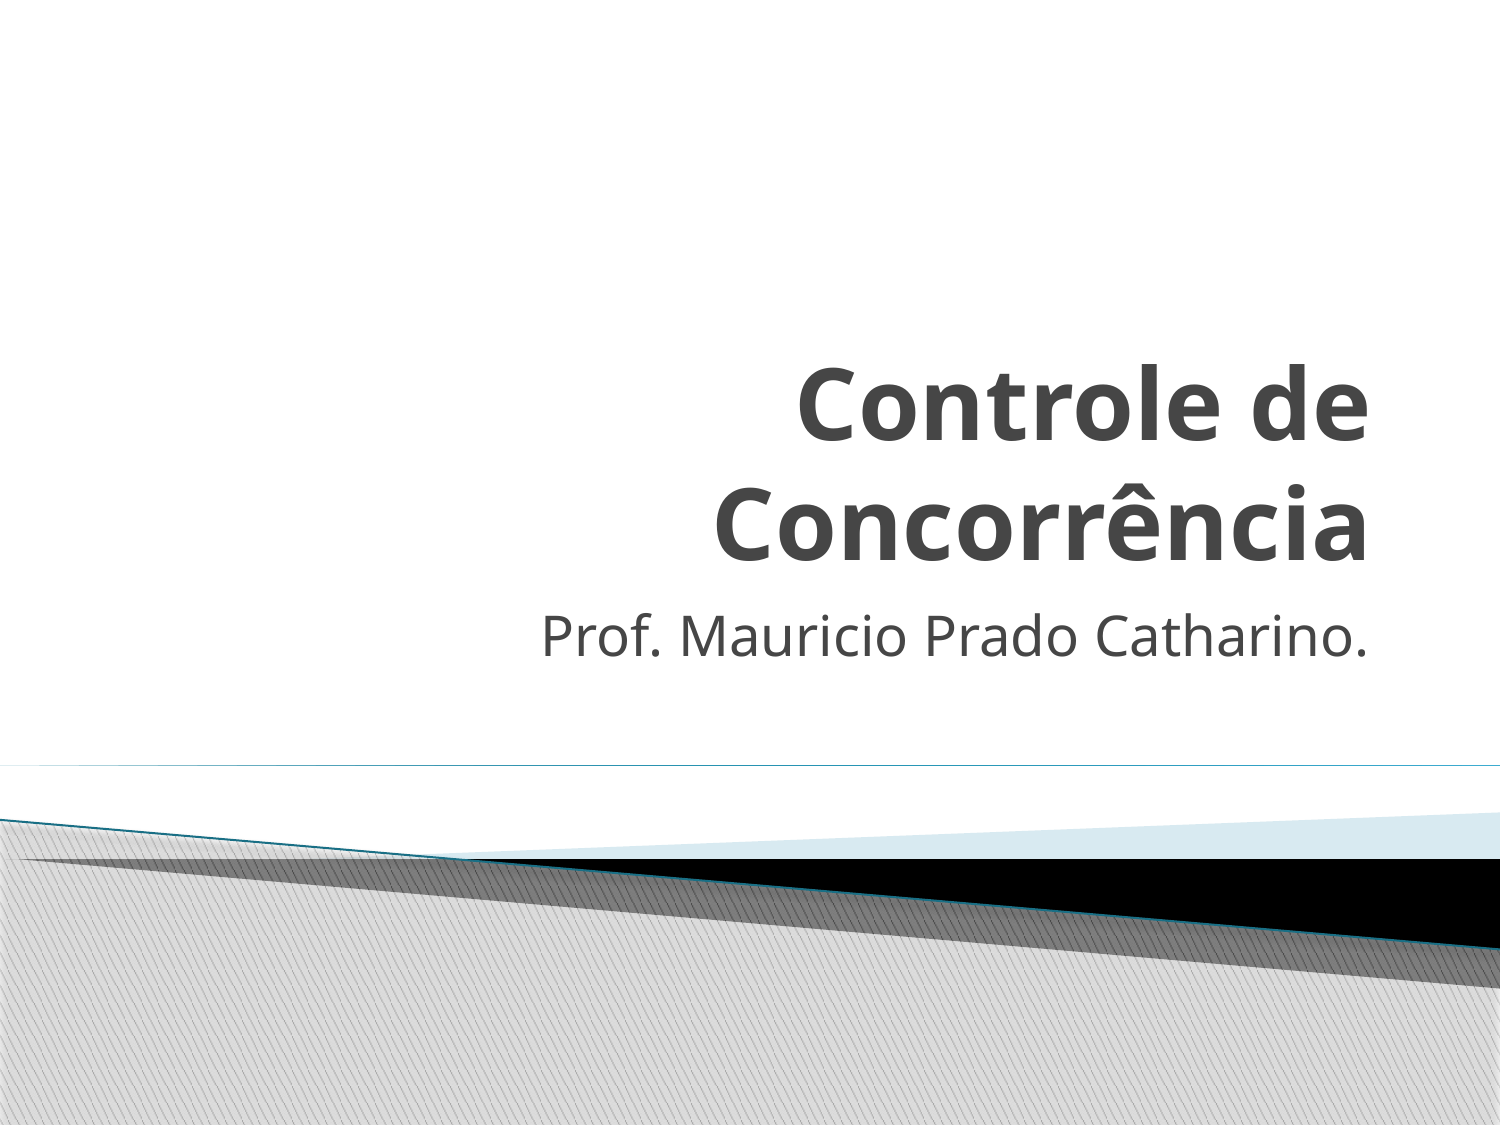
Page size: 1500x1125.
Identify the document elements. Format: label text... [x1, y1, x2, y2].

picture [5, 859, 1500, 989]
subtitle Prof. Mauricio Prado Catharino. [112, 592, 1388, 790]
title Controle de Concorrência [112, 287, 1388, 588]
